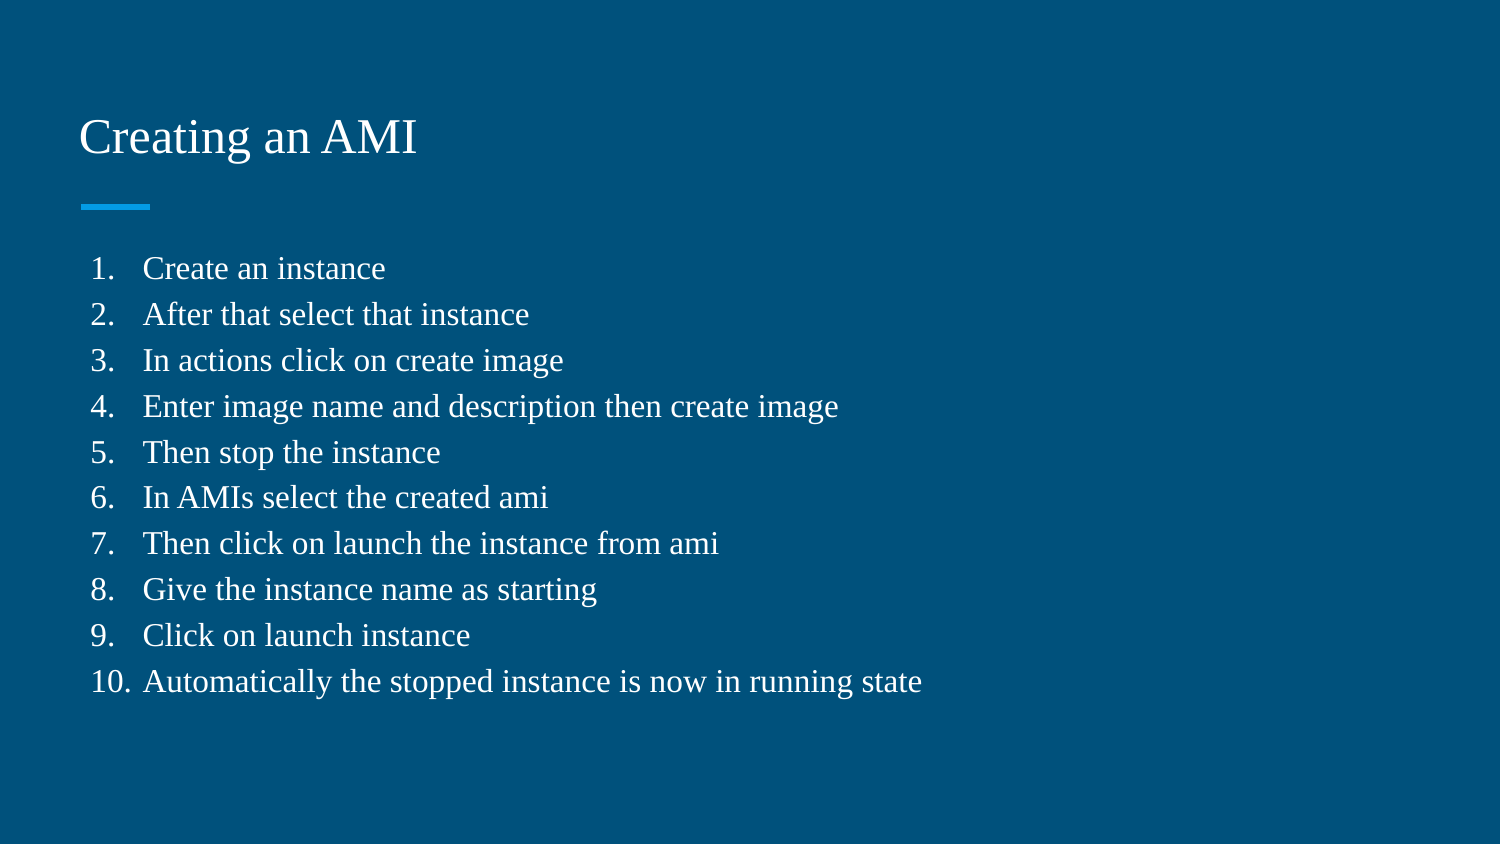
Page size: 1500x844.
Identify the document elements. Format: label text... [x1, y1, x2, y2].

title Creating an AMI [63, 65, 1437, 179]
list Create an instance After that select that instance In actions click on create image Enter image name and description then create image Then stop the instance In AMIs select the created ami Then click on launch the instance from ami Give the instance name as starting Click on launch instance Automatically the stopped instance is now in running state [52, 225, 1437, 776]
